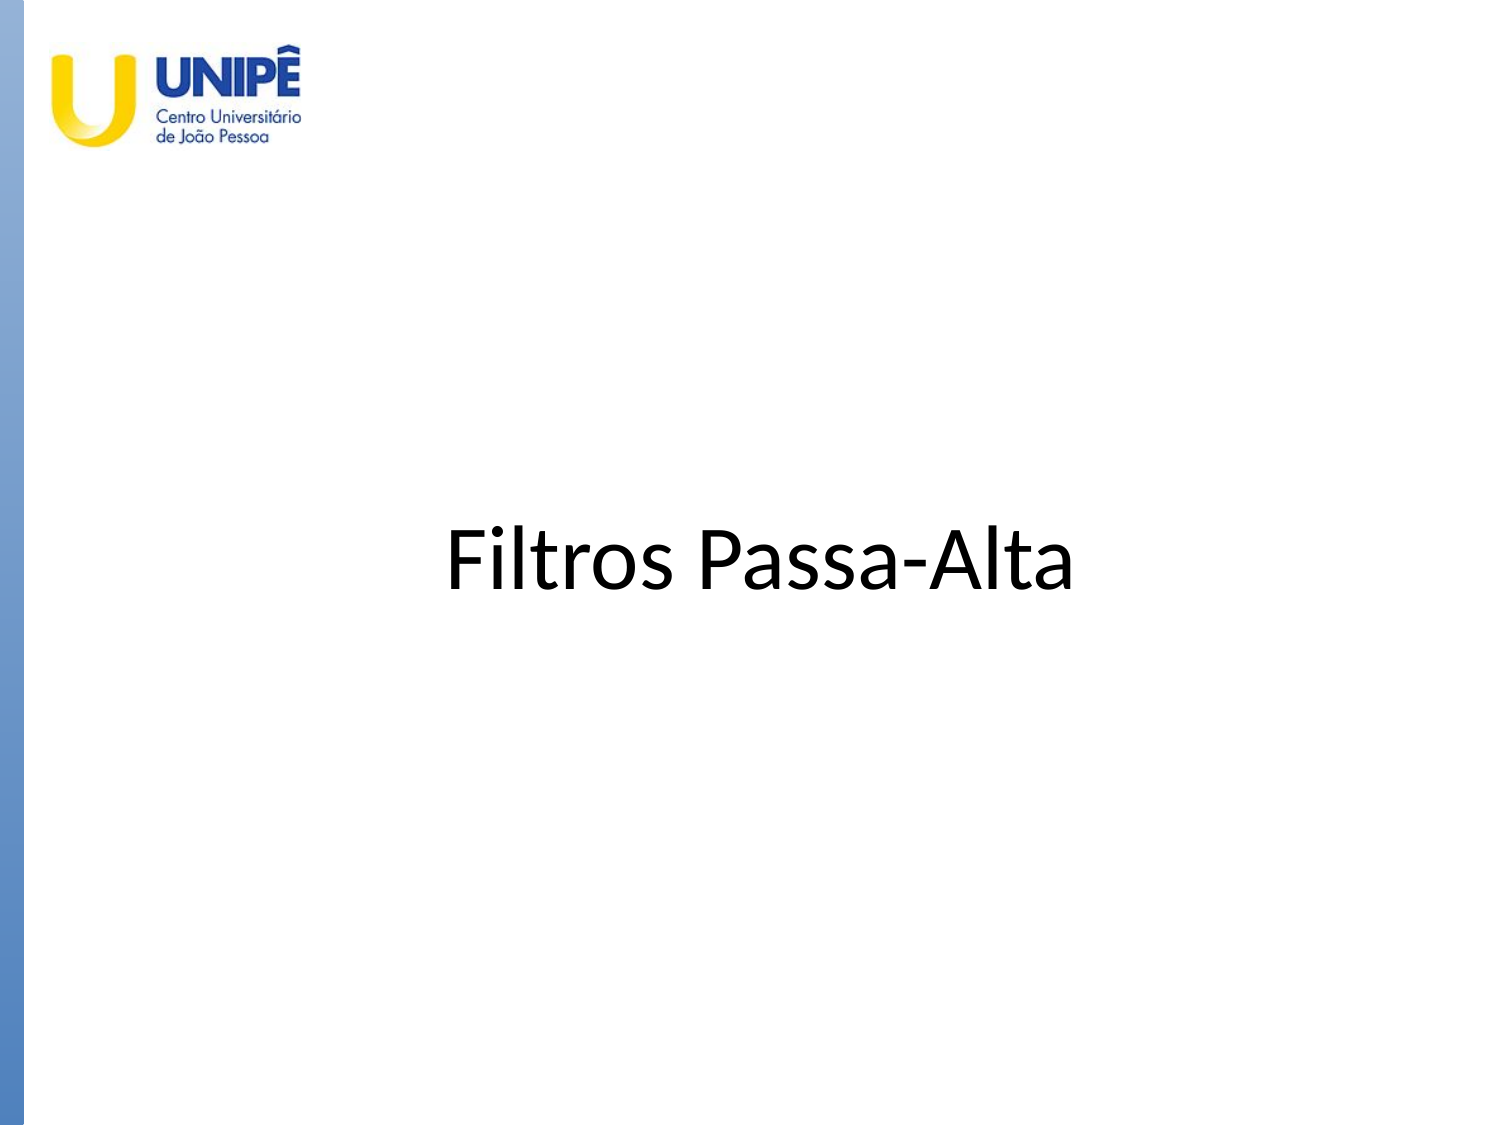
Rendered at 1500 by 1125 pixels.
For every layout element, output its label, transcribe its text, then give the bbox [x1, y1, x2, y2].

title Filtros Passa-Alta [159, 432, 1365, 674]
picture [49, 42, 302, 151]
